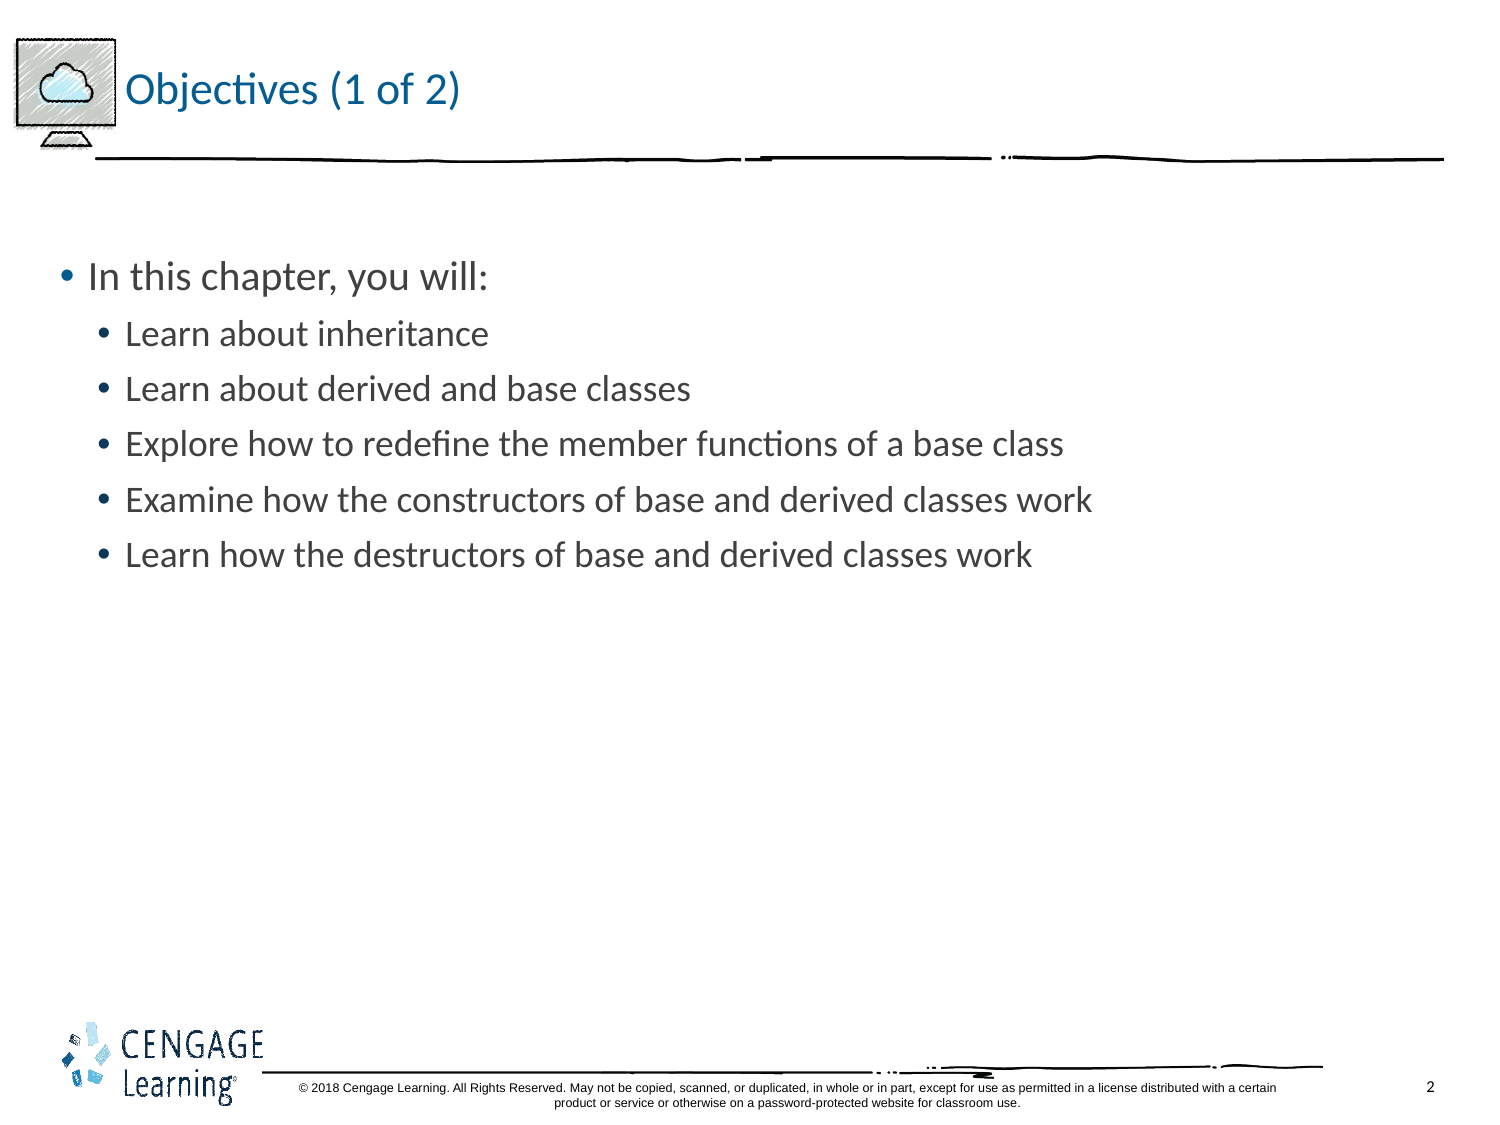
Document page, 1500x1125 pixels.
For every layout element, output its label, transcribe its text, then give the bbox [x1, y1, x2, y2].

picture [13, 36, 117, 151]
list In this chapter, you will: Learn about inheritance Learn about derived and base classes Explore how to redefine the member functions of a base class Examine how the constructors of base and derived classes work Learn how the destructors of base and derived classes work [59, 252, 1441, 588]
picture [62, 1022, 1323, 1106]
title Objectives (1 of 2) [125, 66, 1442, 116]
picture [95, 155, 1444, 163]
